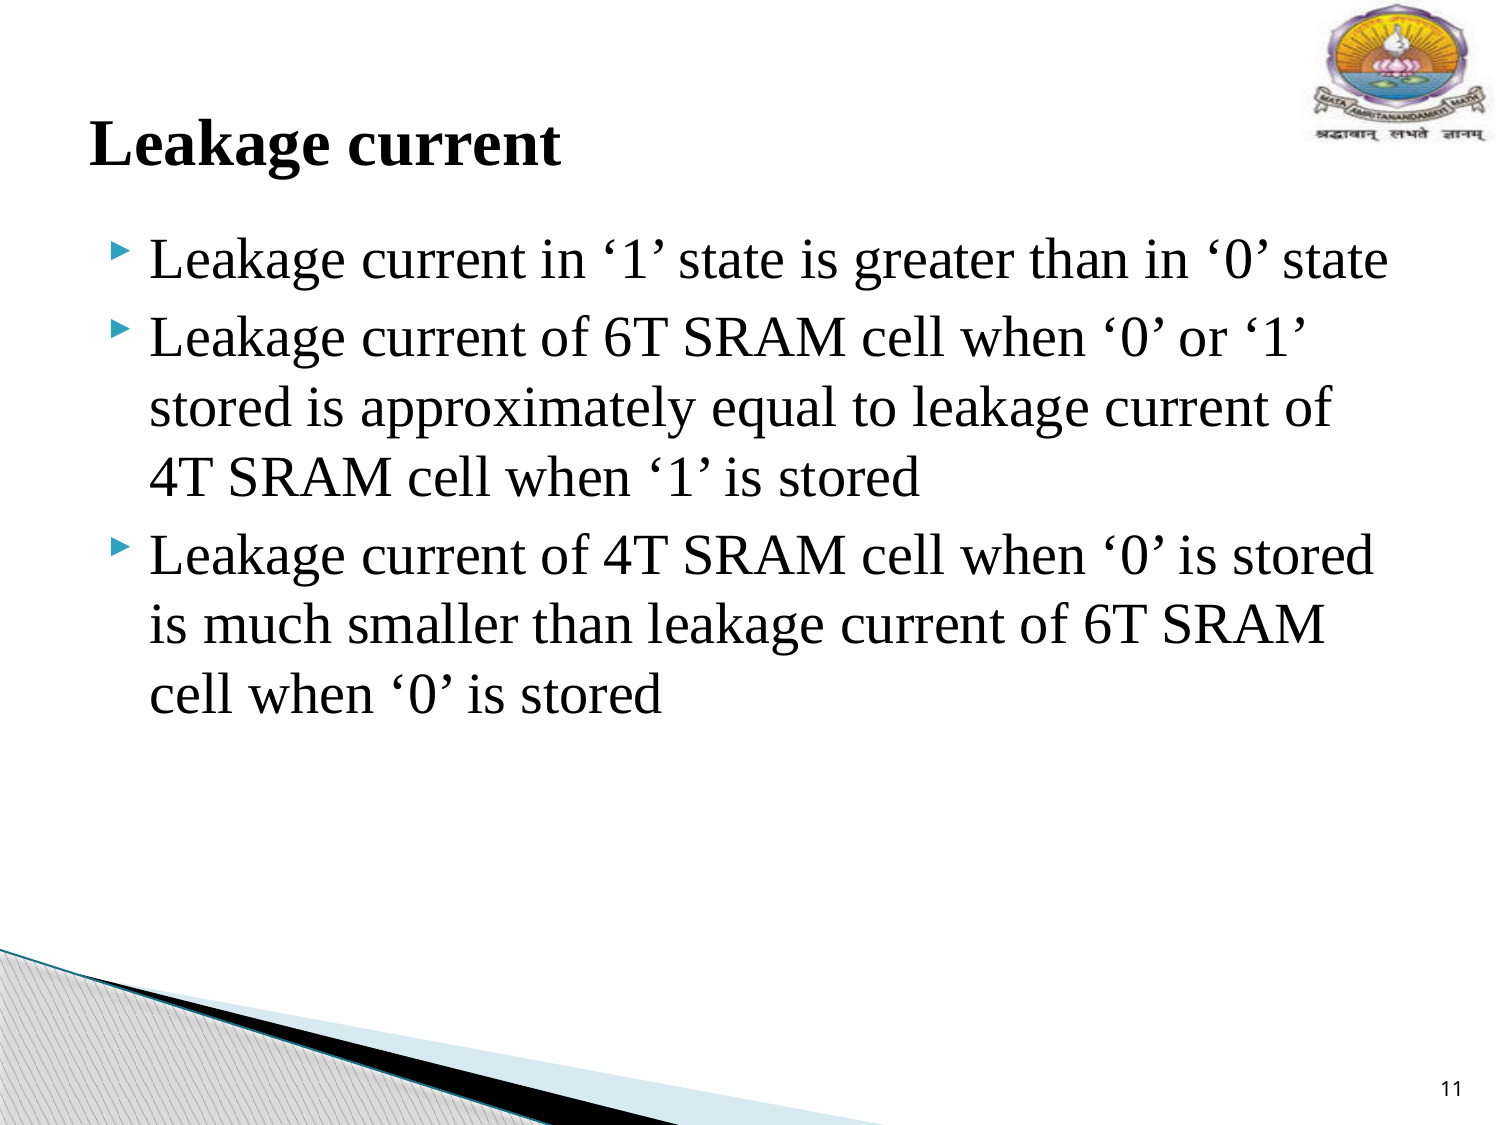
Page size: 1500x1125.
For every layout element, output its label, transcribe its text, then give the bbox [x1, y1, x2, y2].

title Leakage current [75, 45, 1425, 233]
list Leakage current in ‘1’ state is greater than in ‘0’ state Leakage current of 6T SRAM cell when ‘0’ or ‘1’ stored is approximately equal to leakage current of 4T SRAM cell when ‘1’ is stored Leakage current of 4T SRAM cell when ‘0’ is stored is much smaller than leakage current of 6T SRAM cell when ‘0’ is stored [75, 233, 1425, 986]
slide_number 11 [1418, 1051, 1479, 1112]
picture [1287, 0, 1500, 155]
